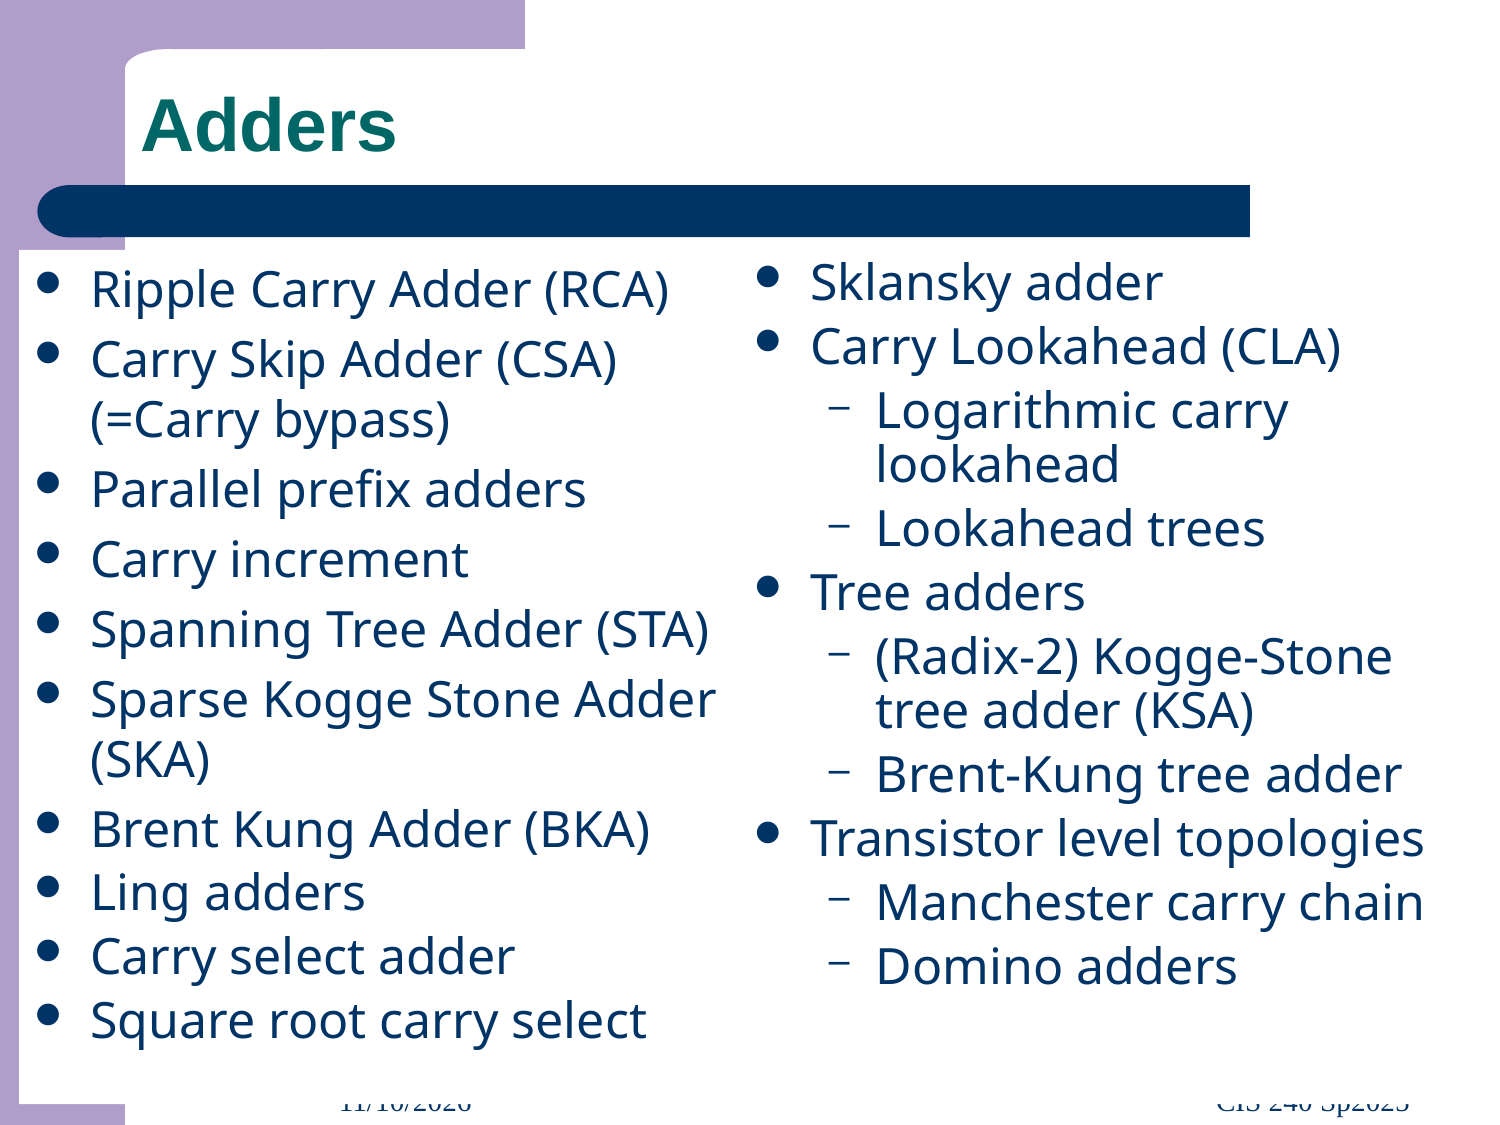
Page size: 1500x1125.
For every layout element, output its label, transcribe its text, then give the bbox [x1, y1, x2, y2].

title Adders [124, 49, 1426, 176]
list Ripple Carry Adder (RCA) Carry Skip Adder (CSA) (=Carry bypass) Parallel prefix adders Carry increment Spanning Tree Adder (STA) Sparse Kogge Stone Adder (SKA) Brent Kung Adder (BKA) Ling adders Carry select adder Square root carry select Sklansky adder Carry Lookahead (CLA) Logarithmic carry lookahead Lookahead trees Tree adders (Radix-2) Kogge-Stone tree adder (KSA) Brent-Kung tree adder Transistor level topologies Manchester carry chain Domino adders [18, 249, 1489, 1105]
footer CIS 240 Sp2025 [512, 1074, 1426, 1125]
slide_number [137, 1074, 488, 1125]
slide_number 14 [0, 1023, 136, 1105]
